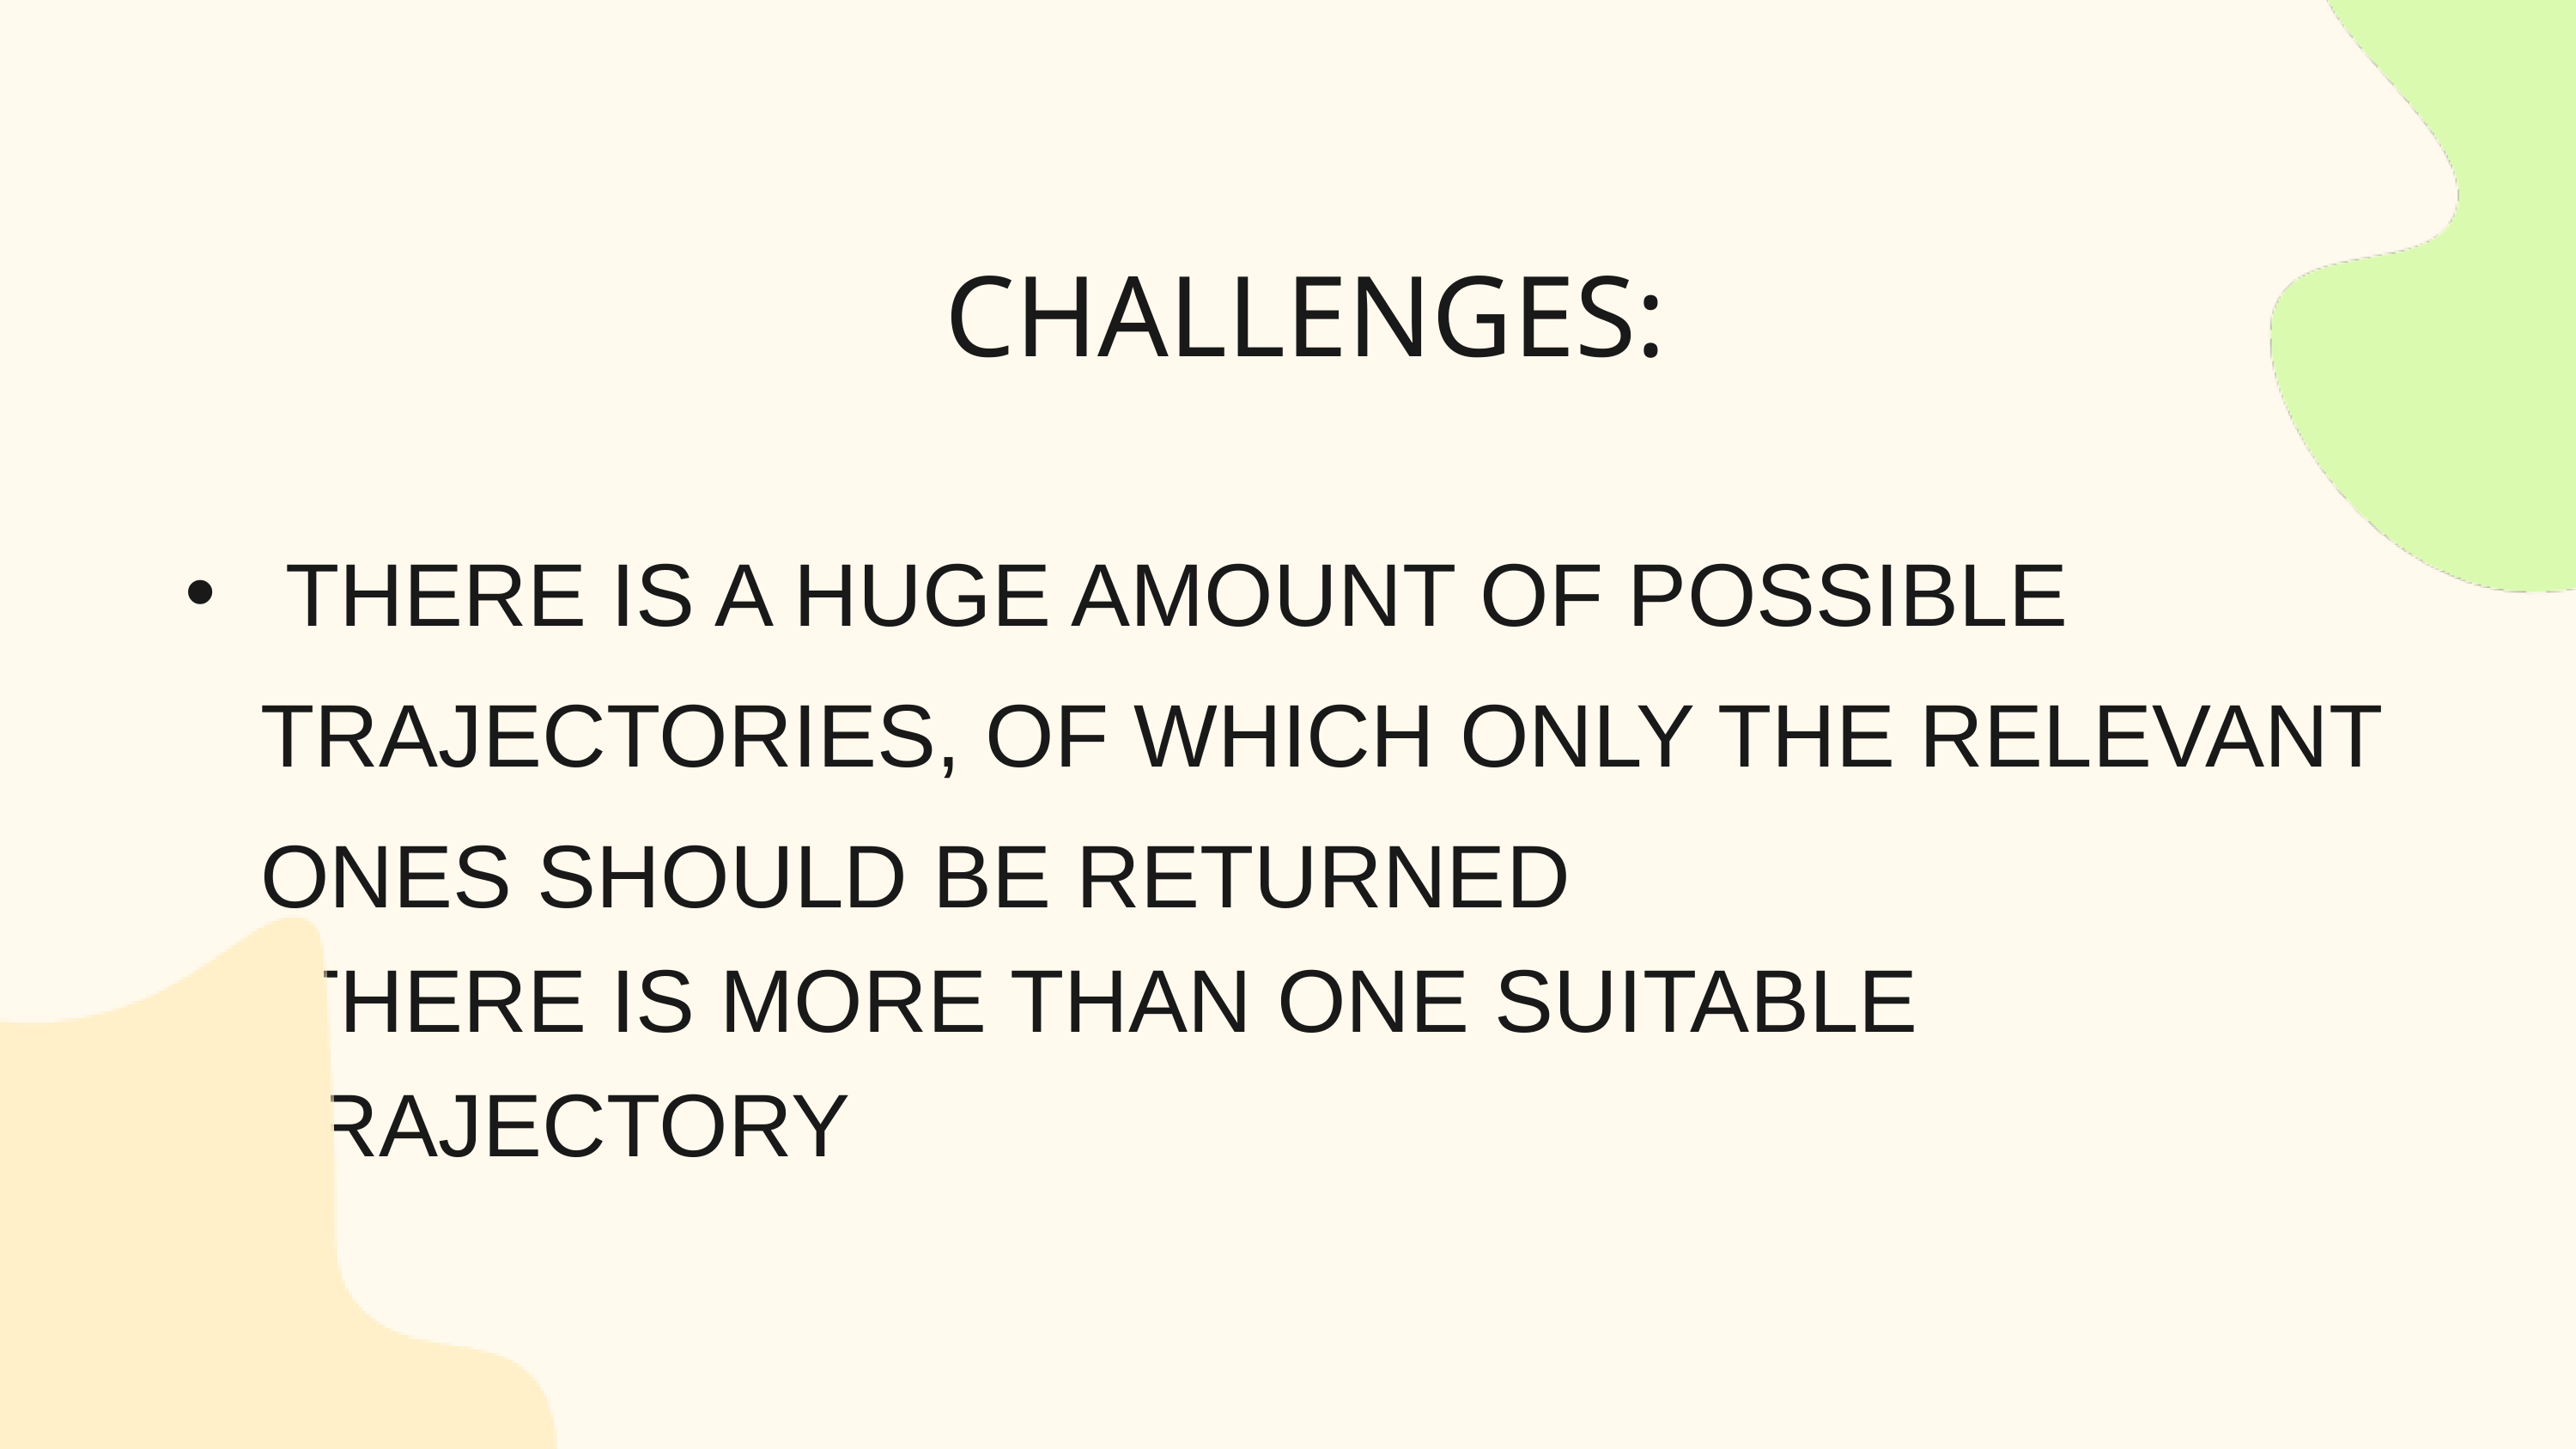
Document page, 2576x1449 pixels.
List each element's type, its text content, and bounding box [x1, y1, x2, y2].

text_box THERE IS A HUGE AMOUNT OF POSSIBLE TRAJECTORIES, OF WHICH ONLY THE RELEVANT ONES SHOULD BE RETURNED THERE IS MORE THAN ONE SUITABLE TRAJECTORY [109, 503, 2511, 1175]
text_box [0, 894, 596, 1449]
text_box CHALLENGES: [883, 222, 1728, 379]
text_box [2238, 0, 2576, 613]
